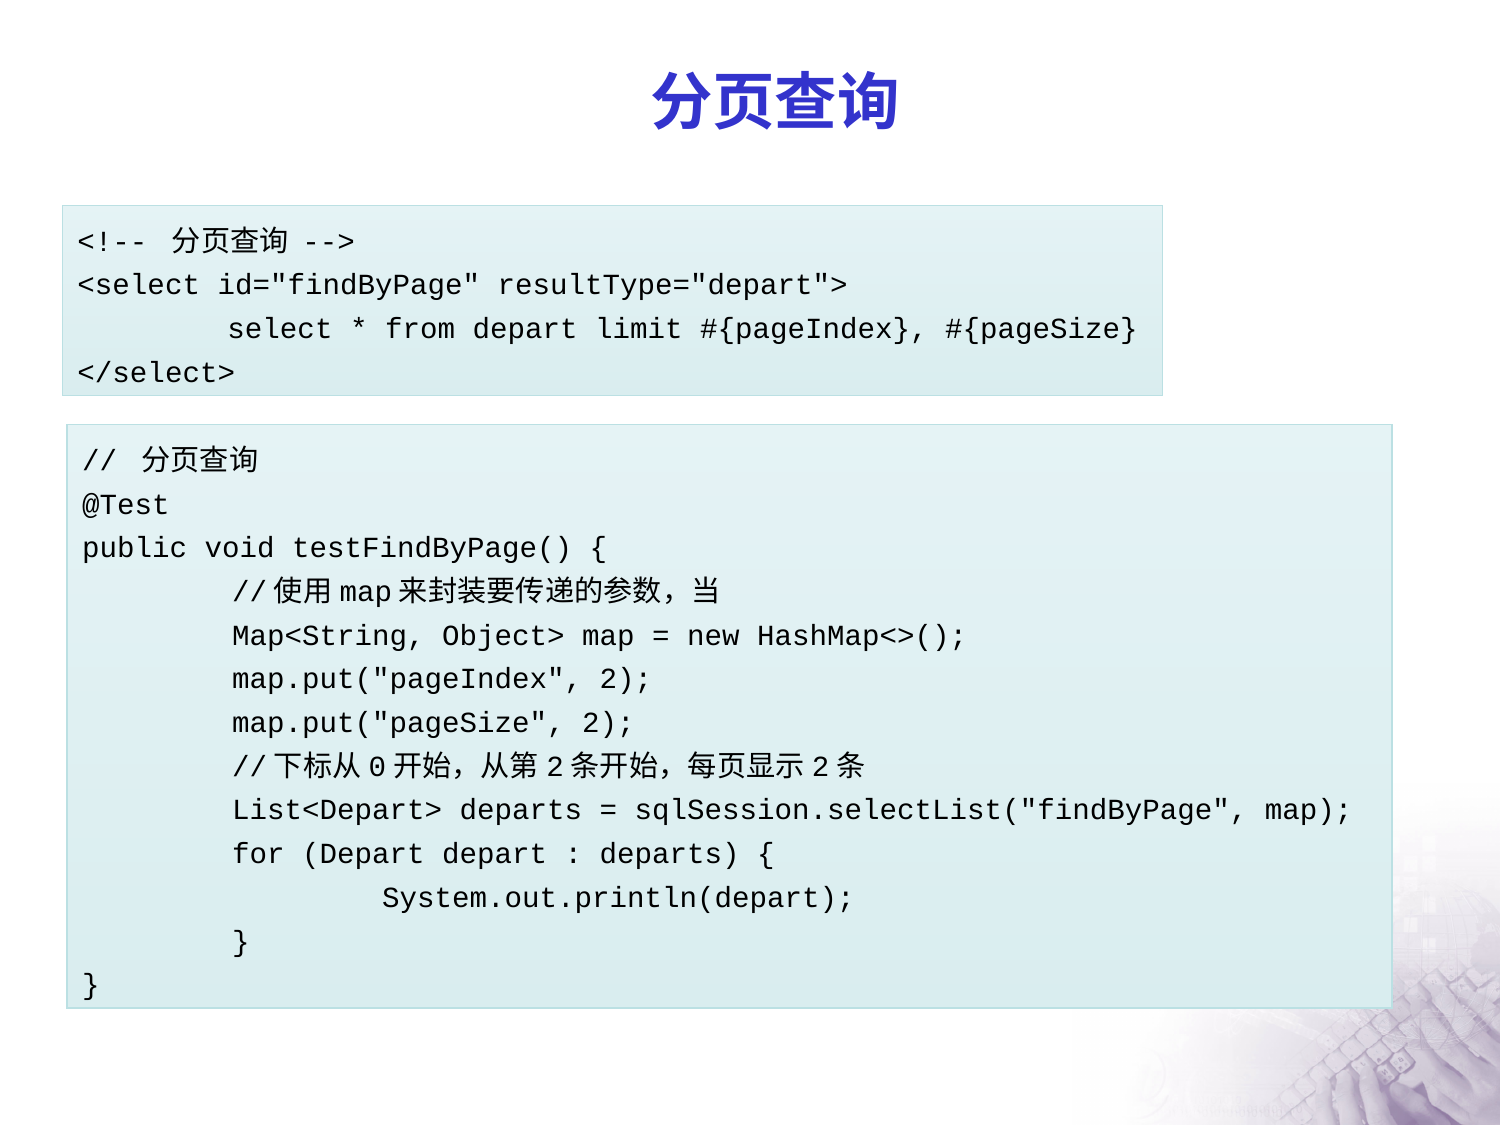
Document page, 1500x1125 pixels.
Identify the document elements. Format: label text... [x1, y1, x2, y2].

text_box <!-- 分页查询 --> <select id="findByPage" resultType="depart"> select * from depart limit #{pageIndex}, #{pageSize} </select> [62, 205, 1163, 396]
title 分页查询 [99, 34, 1451, 166]
text_box // 分页查询 @Test public void testFindByPage() { //使用map来封装要传递的参数，当 Map<String, Object> map = new HashMap<>(); map.put("pageIndex", 2); map.put("pageSize", 2); //下标从0开始，从第2条开始，每页显示2条 List<Depart> departs = sqlSession.selectList("findByPage", map); for (Depart depart : departs) { System.out.println(depart); } } [66, 424, 1393, 1009]
picture [1072, 783, 1500, 1125]
